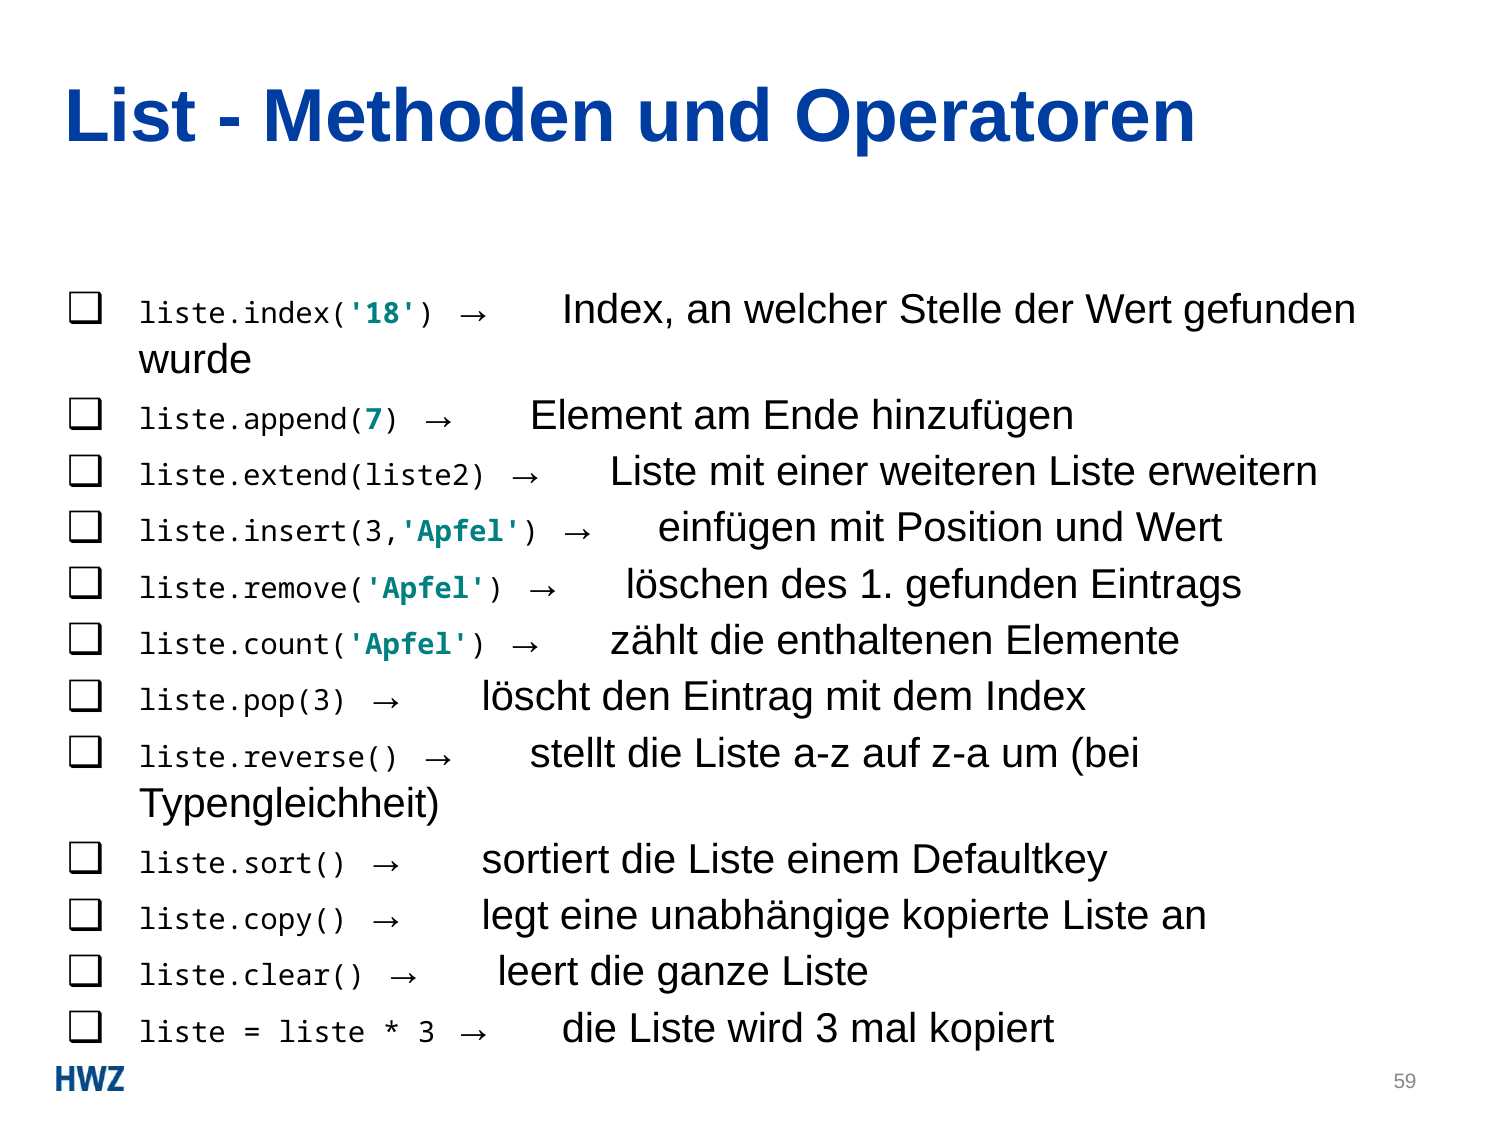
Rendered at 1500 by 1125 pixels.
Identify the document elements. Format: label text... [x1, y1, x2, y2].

text_box liste.index('18') → Index, an welcher Stelle der Wert gefunden wurde liste.append(7) → Element am Ende hinzufügen liste.extend(liste2) → Liste mit einer weiteren Liste erweitern liste.insert(3,'Apfel') → einfügen mit Position und Wert liste.remove('Apfel') → löschen des 1. gefunden Eintrags liste.count('Apfel') → zählt die enthaltenen Elemente liste.pop(3) → löscht den Eintrag mit dem Index liste.reverse() → stellt die Liste a-z auf z-a um (bei Typengleichheit) liste.sort() → sortiert die Liste einem Defaultkey liste.copy() → legt eine unabhängige kopierte Liste an liste.clear() → leert die ganze Liste liste = liste * 3 → die Liste wird 3 mal kopiert [64, 273, 1412, 1051]
slide_number 59 [1387, 1068, 1435, 1125]
picture [56, 1066, 124, 1091]
title List - Methoden und Operatoren [62, 64, 1202, 254]
